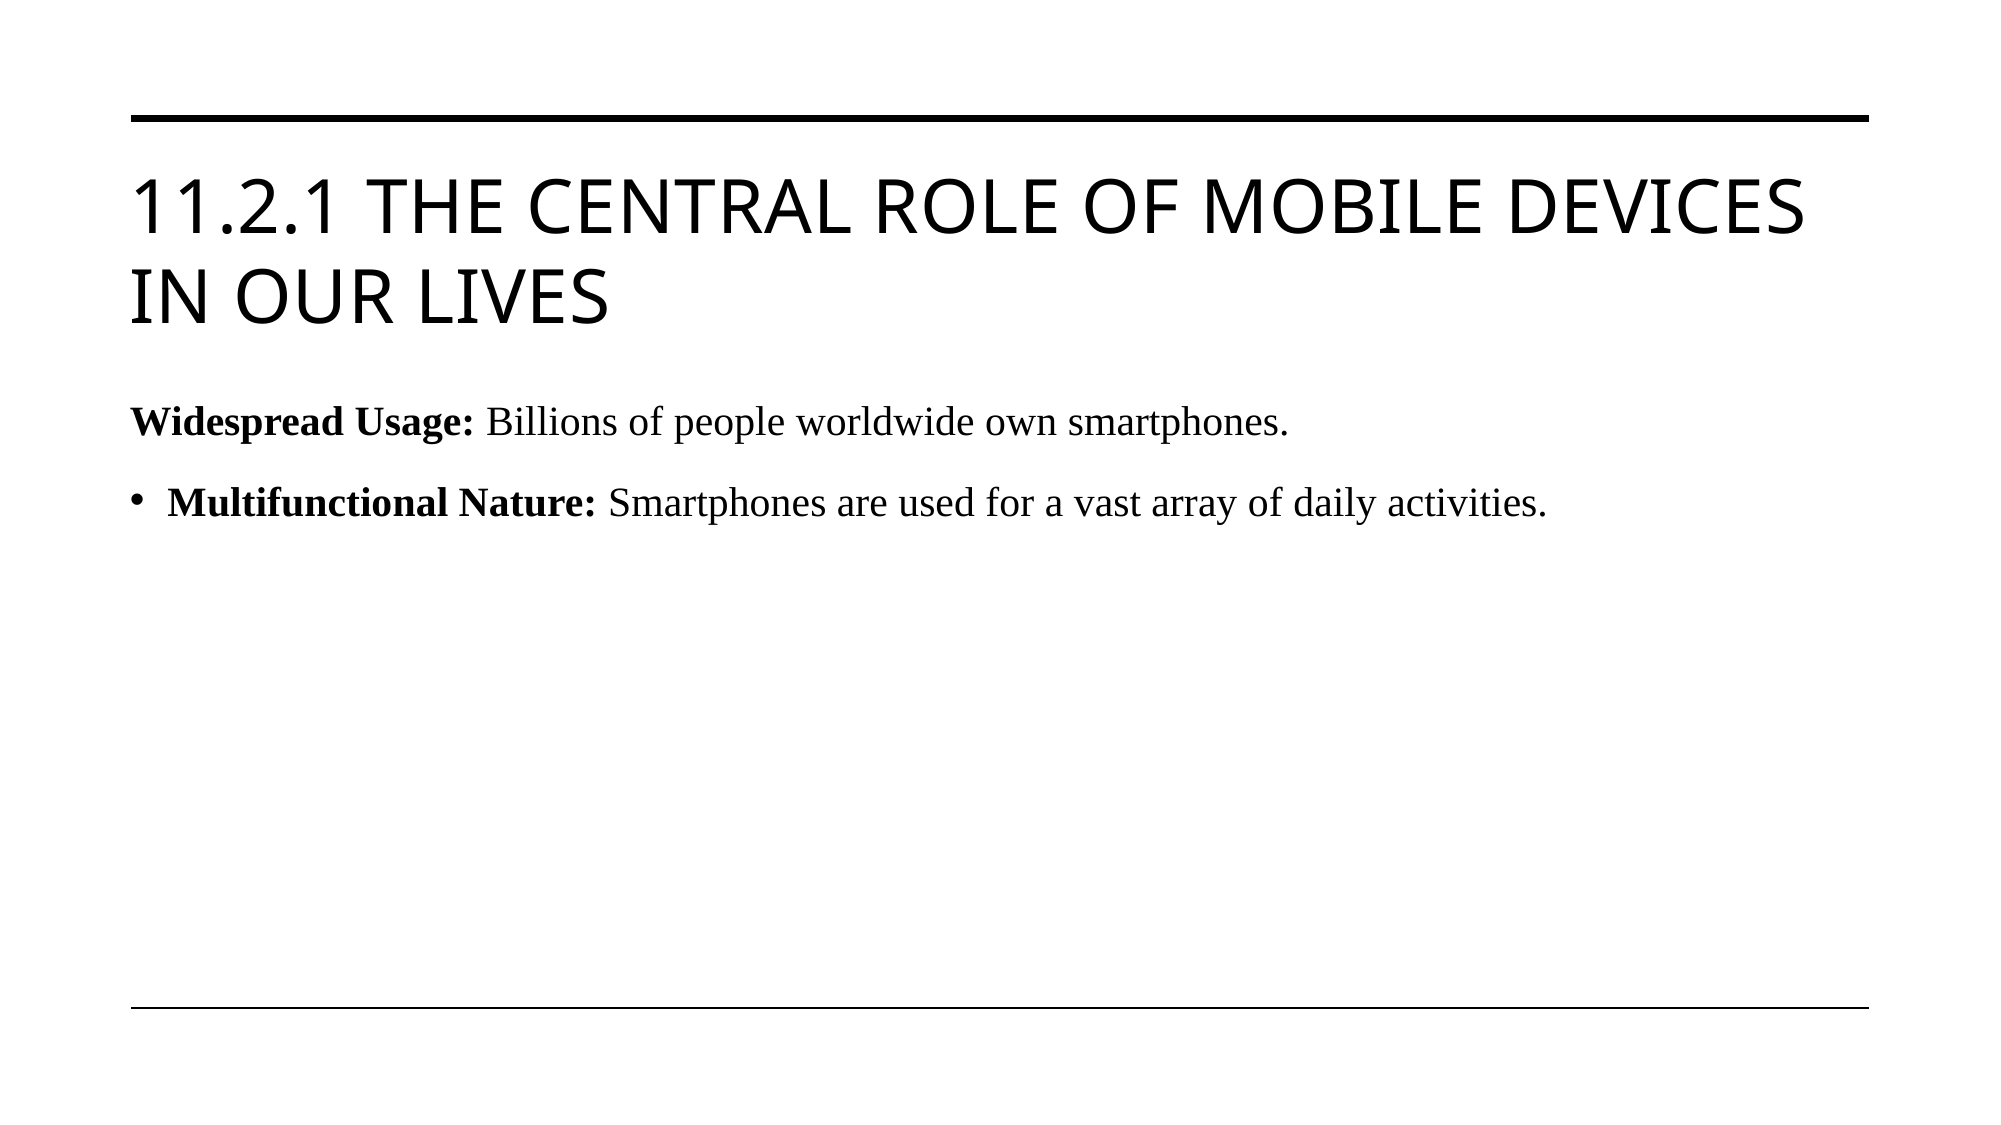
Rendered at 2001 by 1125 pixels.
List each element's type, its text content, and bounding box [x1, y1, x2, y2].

title 11.2.1 The Central Role of Mobile Devices in Our Lives [114, 151, 1869, 376]
list Widespread Usage: Billions of people worldwide own smartphones. Multifunctional Nature: Smartphones are used for a vast array of daily activities. [114, 376, 1869, 973]
